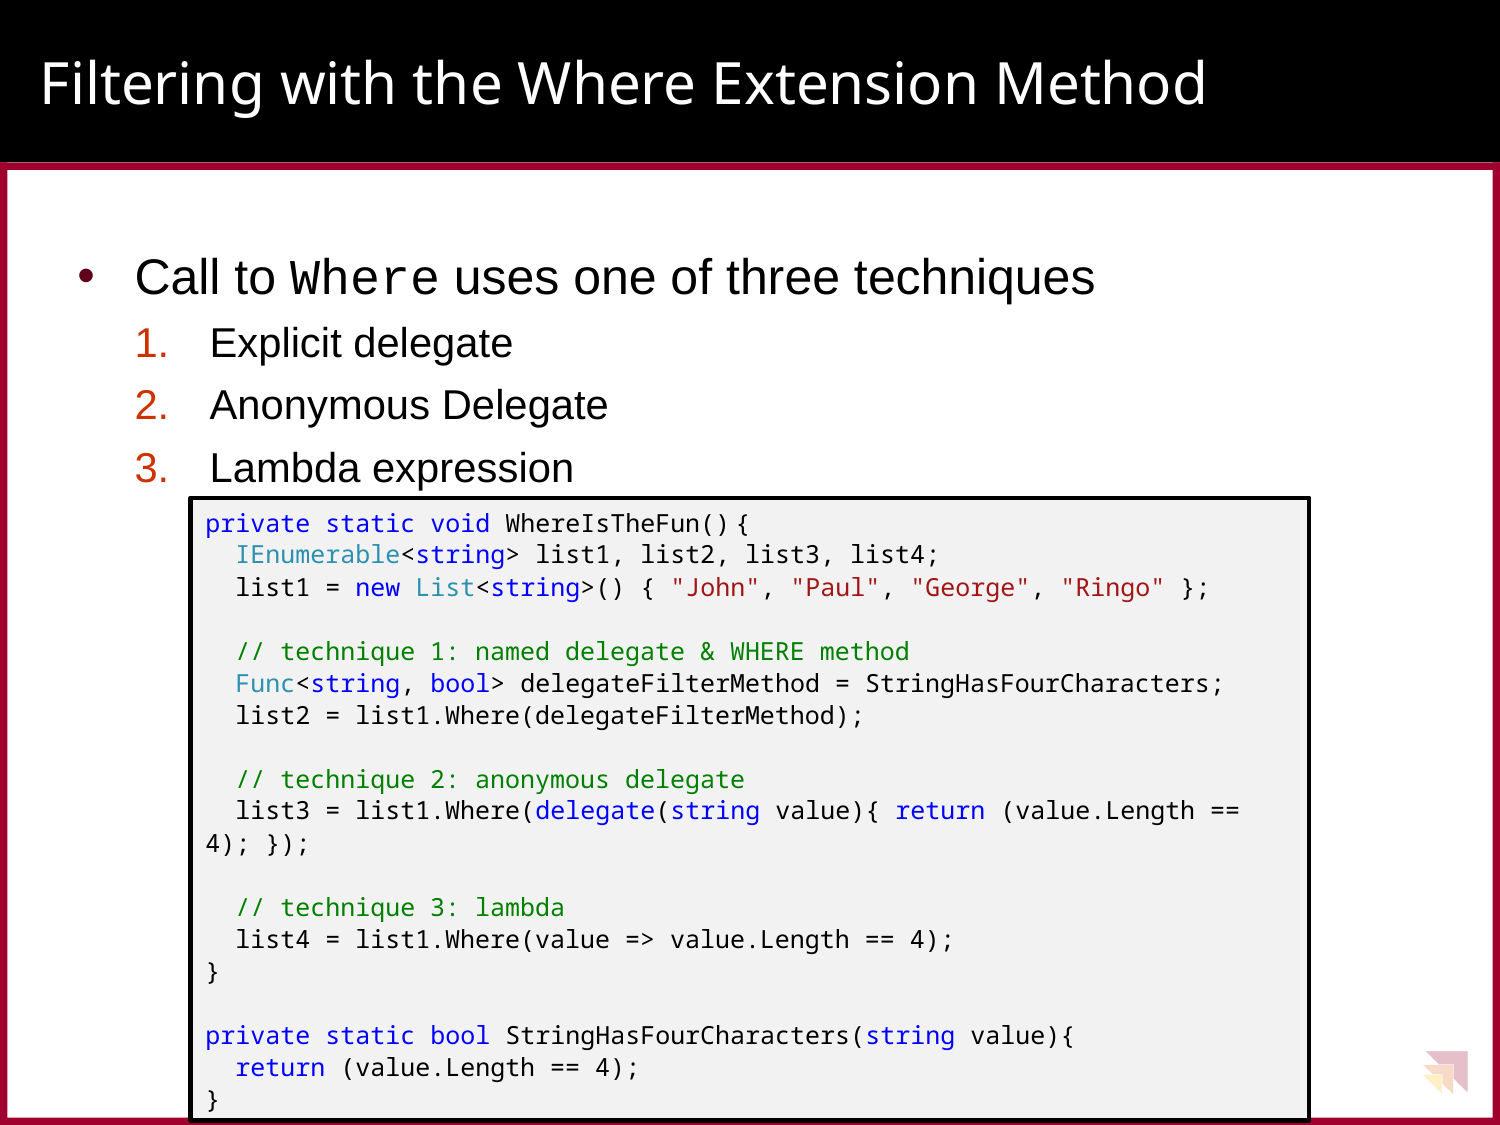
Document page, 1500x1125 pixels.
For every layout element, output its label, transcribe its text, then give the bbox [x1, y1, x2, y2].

list Call to Where uses one of three techniques Explicit delegate Anonymous Delegate Lambda expression [62, 237, 1438, 1088]
text_box private static void WhereIsTheFun() { IEnumerable<string> list1, list2, list3, list4; list1 = new List<string>() { "John", "Paul", "George", "Ringo" }; // technique 1: named delegate & WHERE method Func<string, bool> delegateFilterMethod = StringHasFourCharacters; list2 = list1.Where(delegateFilterMethod); // technique 2: anonymous delegate list3 = list1.Where(delegate(string value){ return (value.Length == 4); }); // technique 3: lambda list4 = list1.Where(value => value.Length == 4); } private static bool StringHasFourCharacters(string value){ return (value.Length == 4); } [188, 496, 1311, 1123]
title Filtering with the Where Extension Method [24, 12, 1438, 150]
